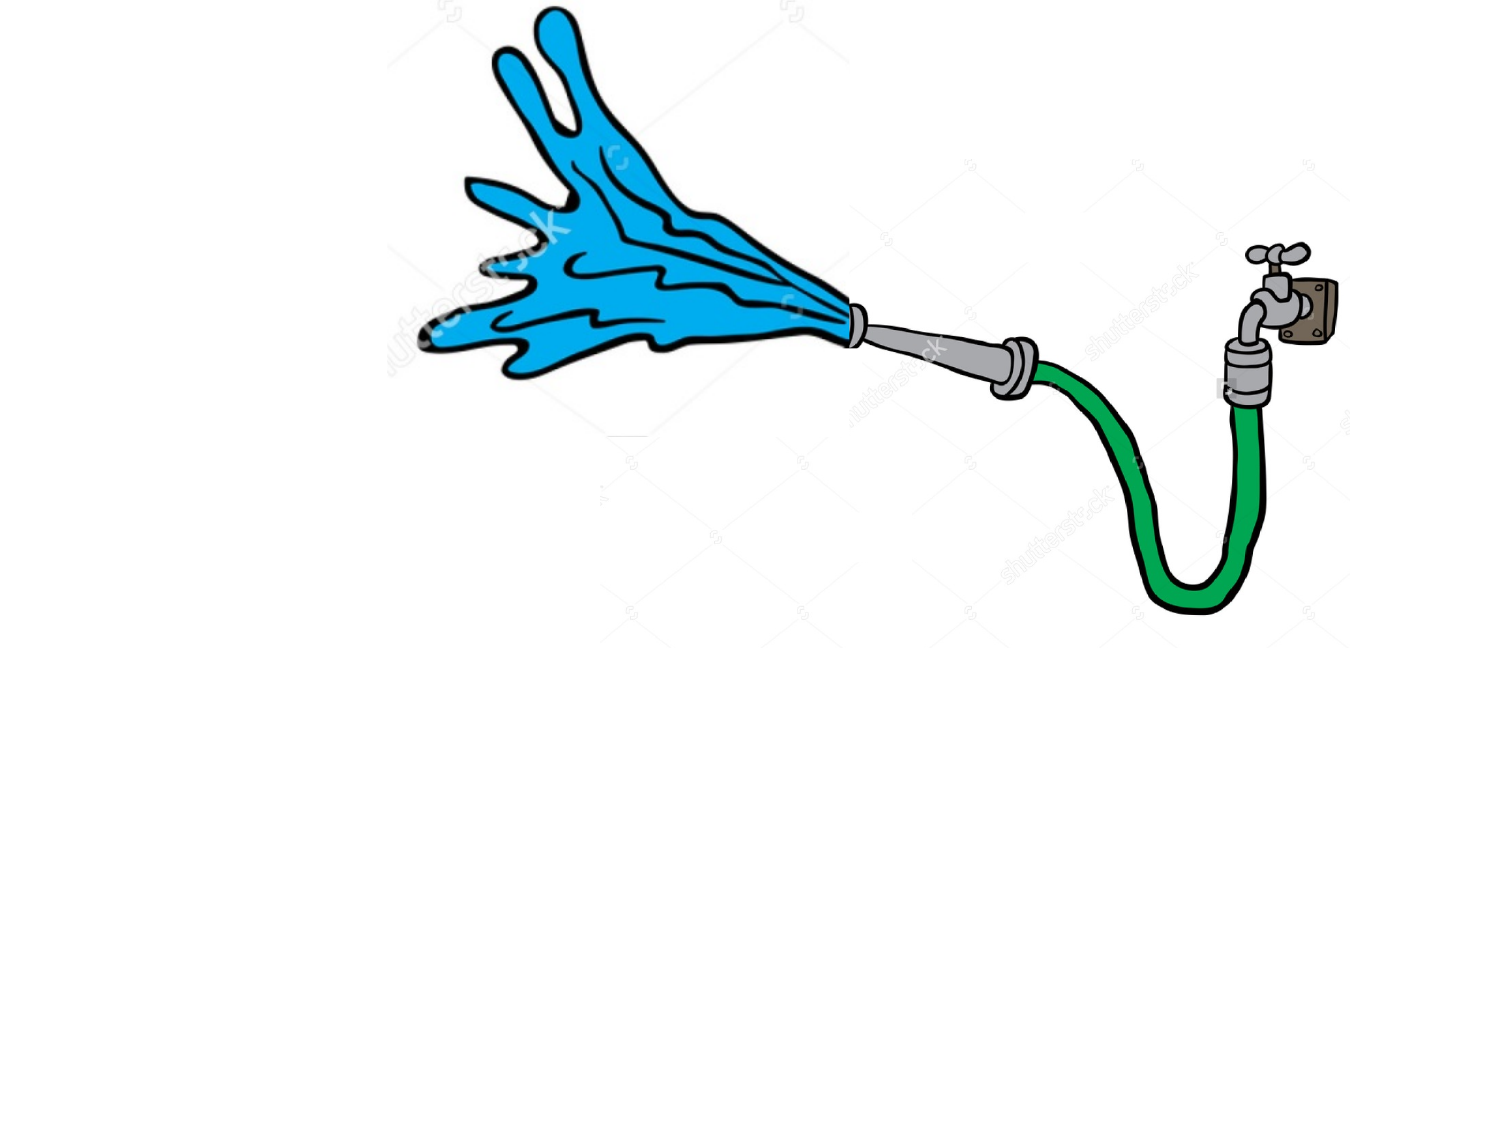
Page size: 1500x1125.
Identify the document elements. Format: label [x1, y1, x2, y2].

picture [387, 0, 1351, 648]
